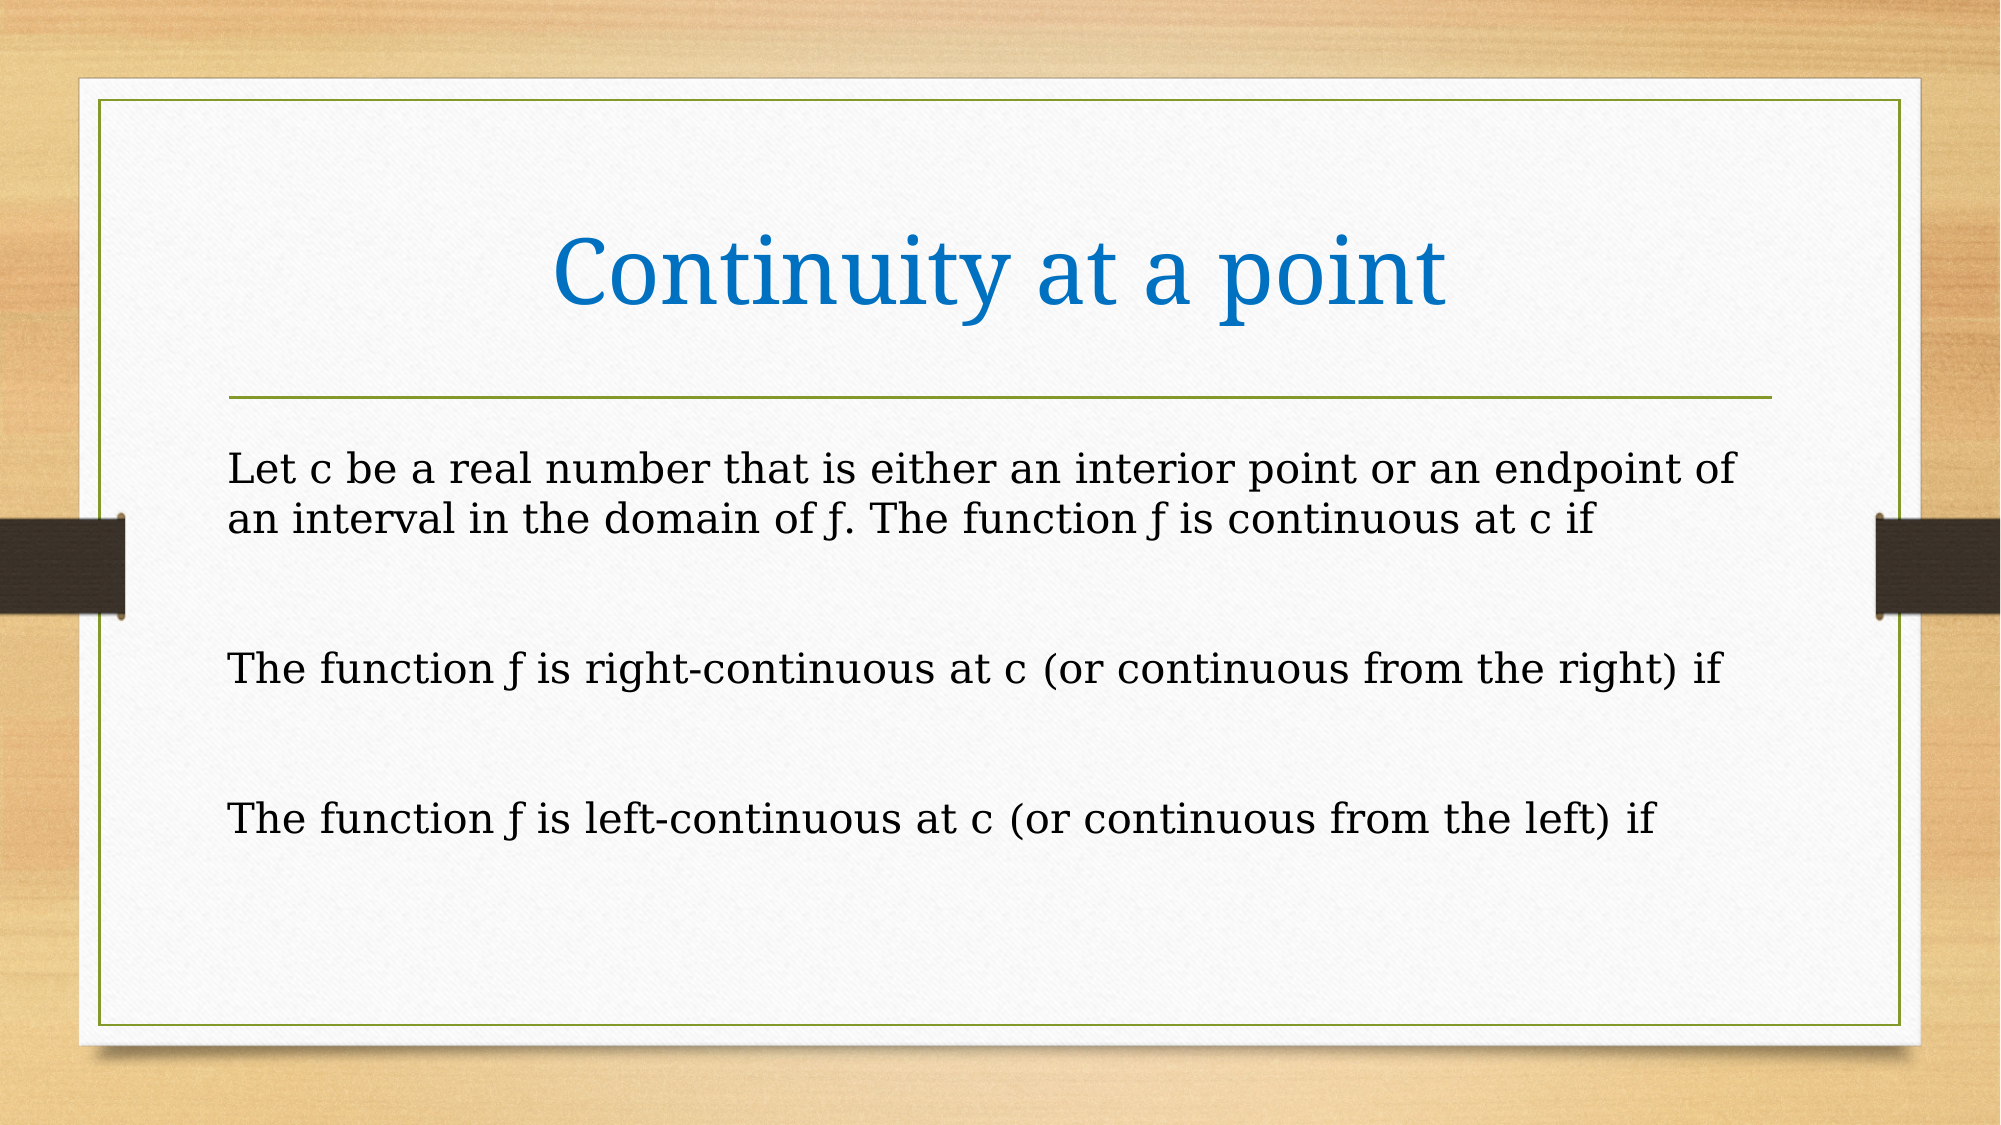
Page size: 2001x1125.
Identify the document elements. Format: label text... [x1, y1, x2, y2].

picture [0, 0, 2001, 1125]
title Continuity at a point [212, 161, 1788, 375]
